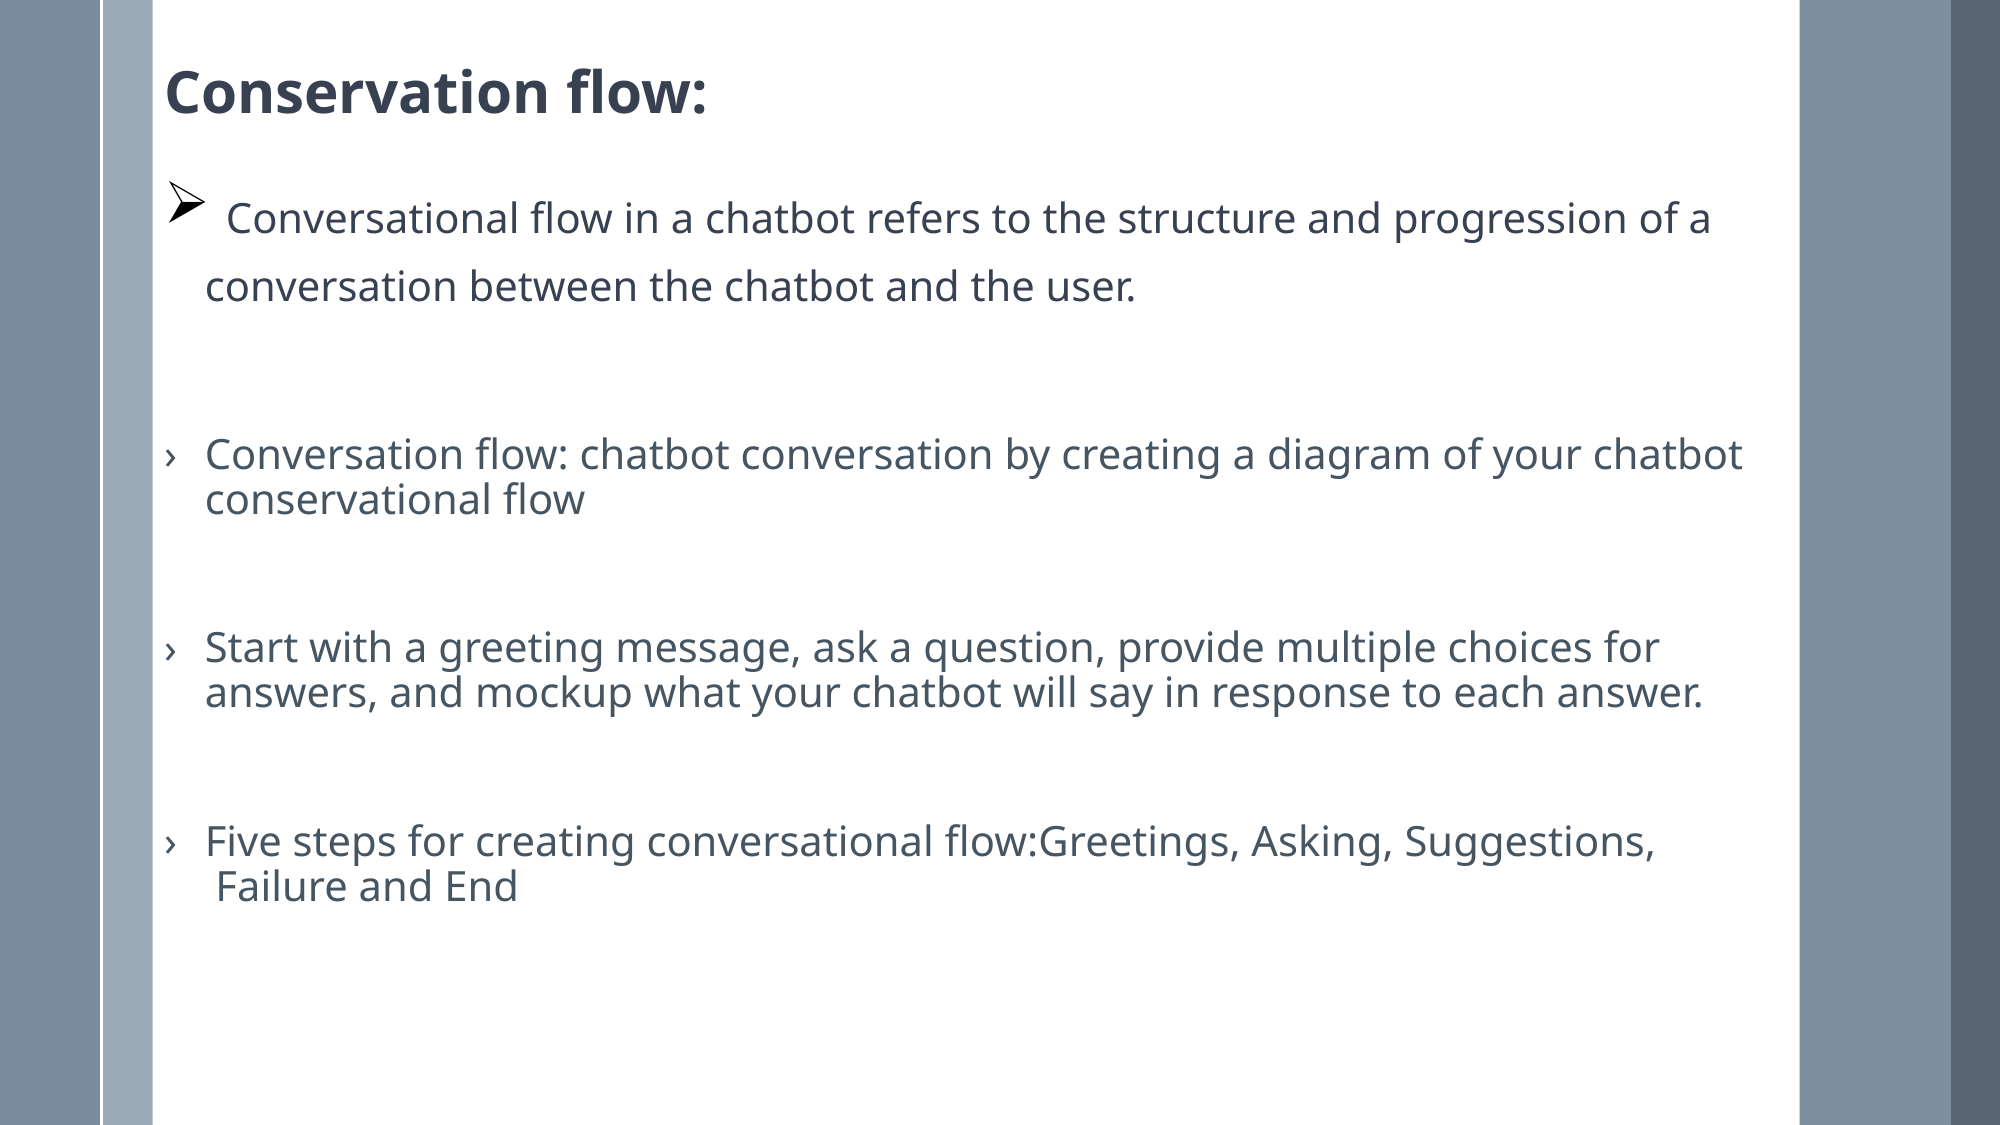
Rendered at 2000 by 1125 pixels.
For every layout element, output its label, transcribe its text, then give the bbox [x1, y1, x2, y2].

text_box Conservation flow: Conversational flow in a chatbot refers to the structure and progression of a conversation between the chatbot and the user. Conversation flow: chatbot conversation by creating a diagram of your chatbot conservational flow Start with a greeting message, ask a question, provide multiple choices for answers, and mockup what your chatbot will say in response to each answer. Five steps for creating conversational flow:Greetings, Asking, Suggestions, Failure and End [149, 19, 1803, 1113]
